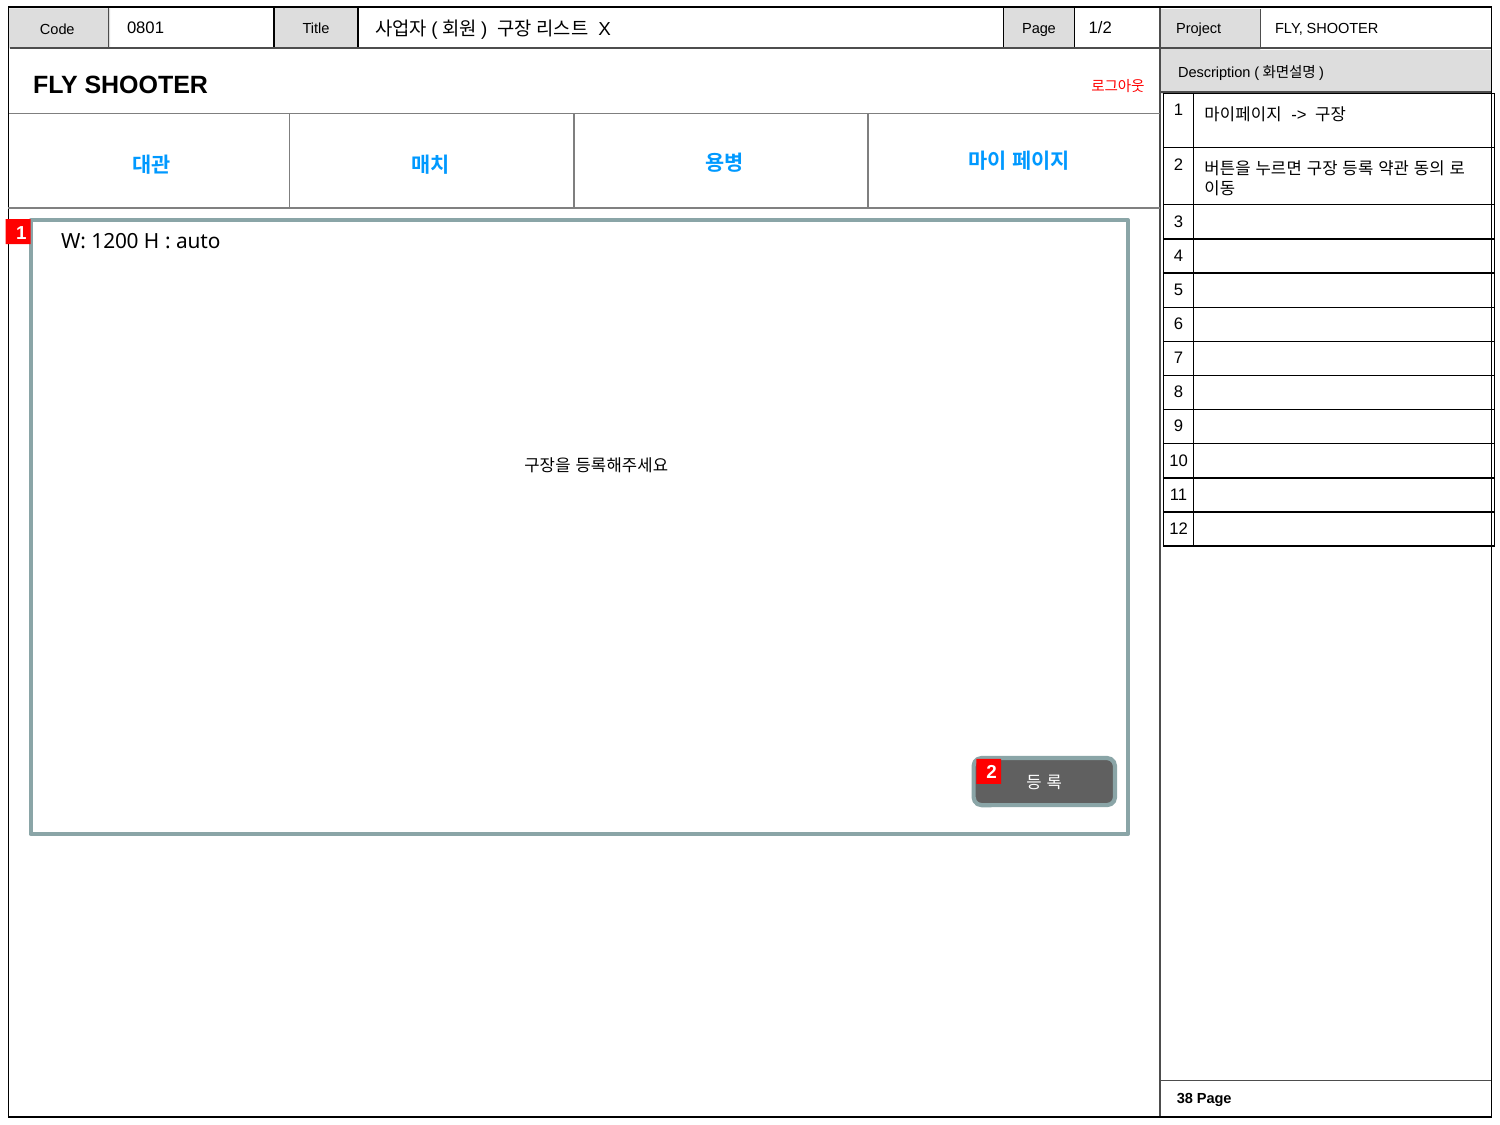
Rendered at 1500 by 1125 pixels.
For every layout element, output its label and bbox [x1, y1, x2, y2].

text_box [4, 217, 1130, 836]
table_header [1164, 94, 1193, 147]
table_cell [1164, 148, 1193, 204]
table_cell [1164, 308, 1193, 341]
table_cell [1194, 342, 1494, 375]
table_cell [1164, 444, 1193, 477]
table_cell [1164, 410, 1193, 443]
table_cell [1164, 205, 1193, 238]
table_cell [1194, 148, 1494, 204]
table_cell [1194, 274, 1494, 307]
table_cell [1194, 308, 1494, 341]
table_cell [1194, 444, 1494, 477]
table_cell [1164, 240, 1193, 272]
table_cell [1164, 376, 1193, 409]
table_cell [1164, 513, 1193, 545]
table_cell [1194, 410, 1494, 443]
table_cell [1194, 205, 1494, 238]
text_box [1073, 7, 1152, 47]
table_cell [1194, 513, 1494, 545]
text_box [112, 7, 266, 47]
table_cell [1164, 274, 1193, 307]
table_cell [1164, 479, 1193, 511]
table_cell [1194, 479, 1494, 511]
table_cell [1194, 240, 1494, 272]
text_box [360, 9, 999, 47]
table_header [1194, 94, 1494, 147]
table_cell [1194, 376, 1494, 409]
table_cell [1164, 342, 1193, 375]
